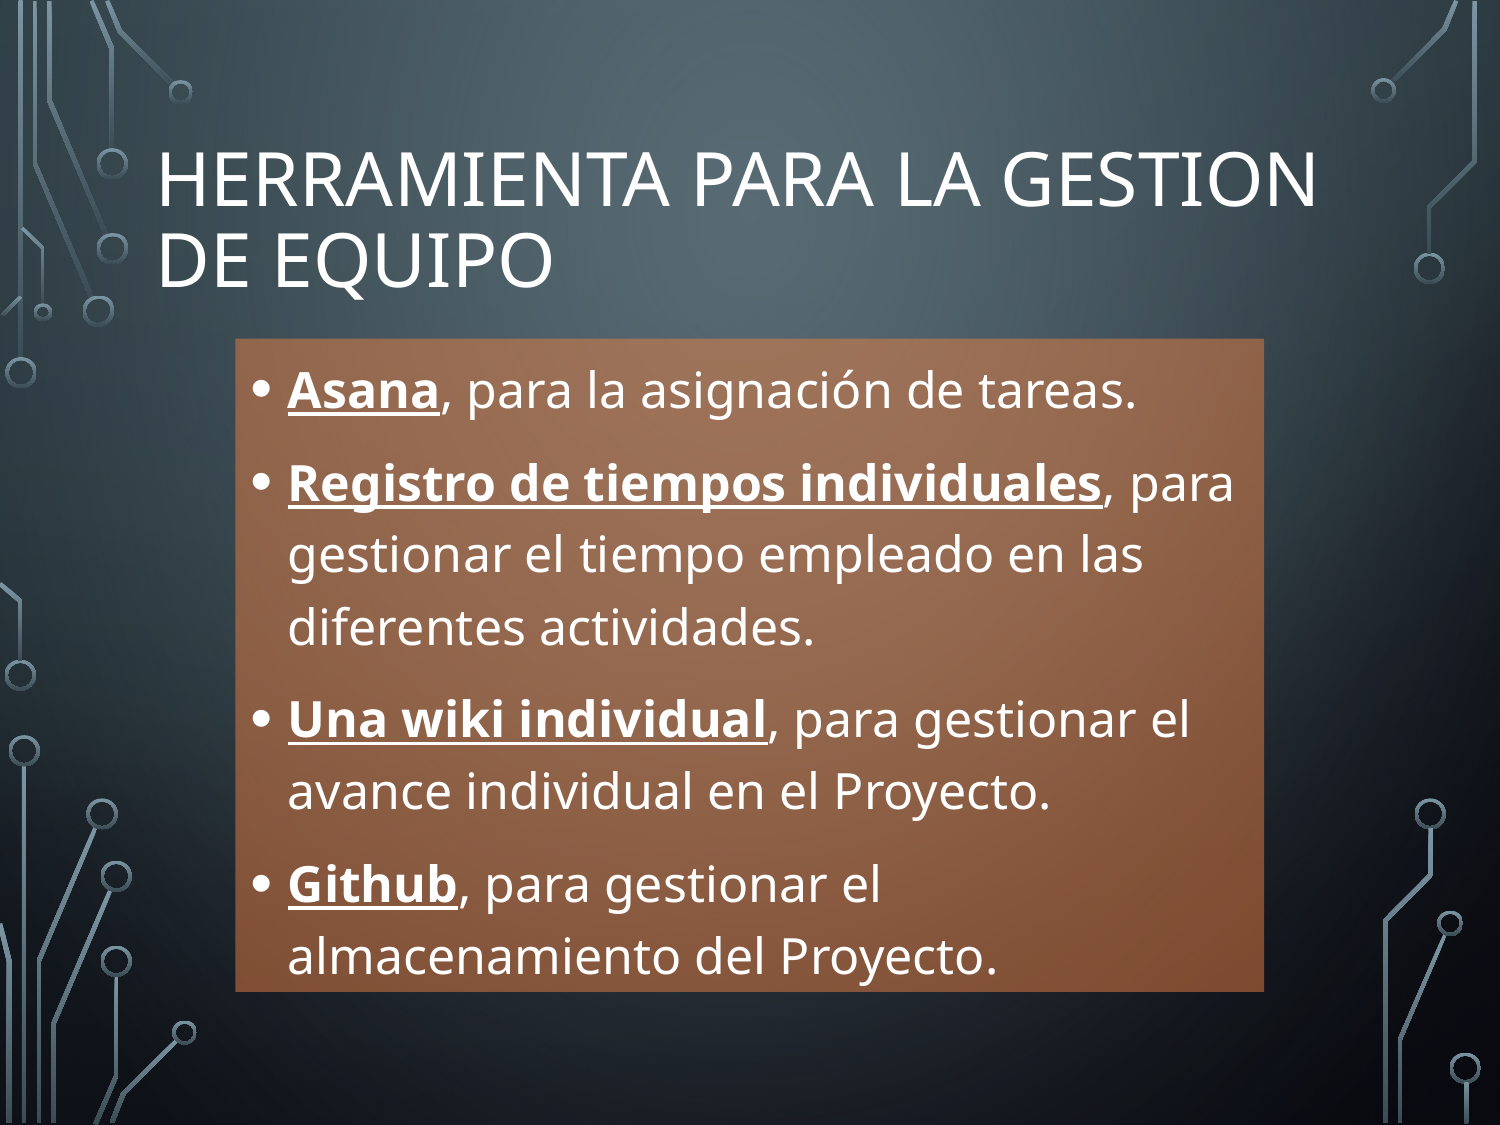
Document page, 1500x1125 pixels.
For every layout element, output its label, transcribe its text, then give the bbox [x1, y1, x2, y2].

text_box Asana, para la asignación de tareas. Registro de tiempos individuales, para gestionar el tiempo empleado en las diferentes actividades. Una wiki individual, para gestionar el avance individual en el Proyecto. Github, para gestionar el almacenamiento del Proyecto. [235, 338, 1265, 992]
title Herramienta para la gestion de equipo [140, 101, 1360, 344]
